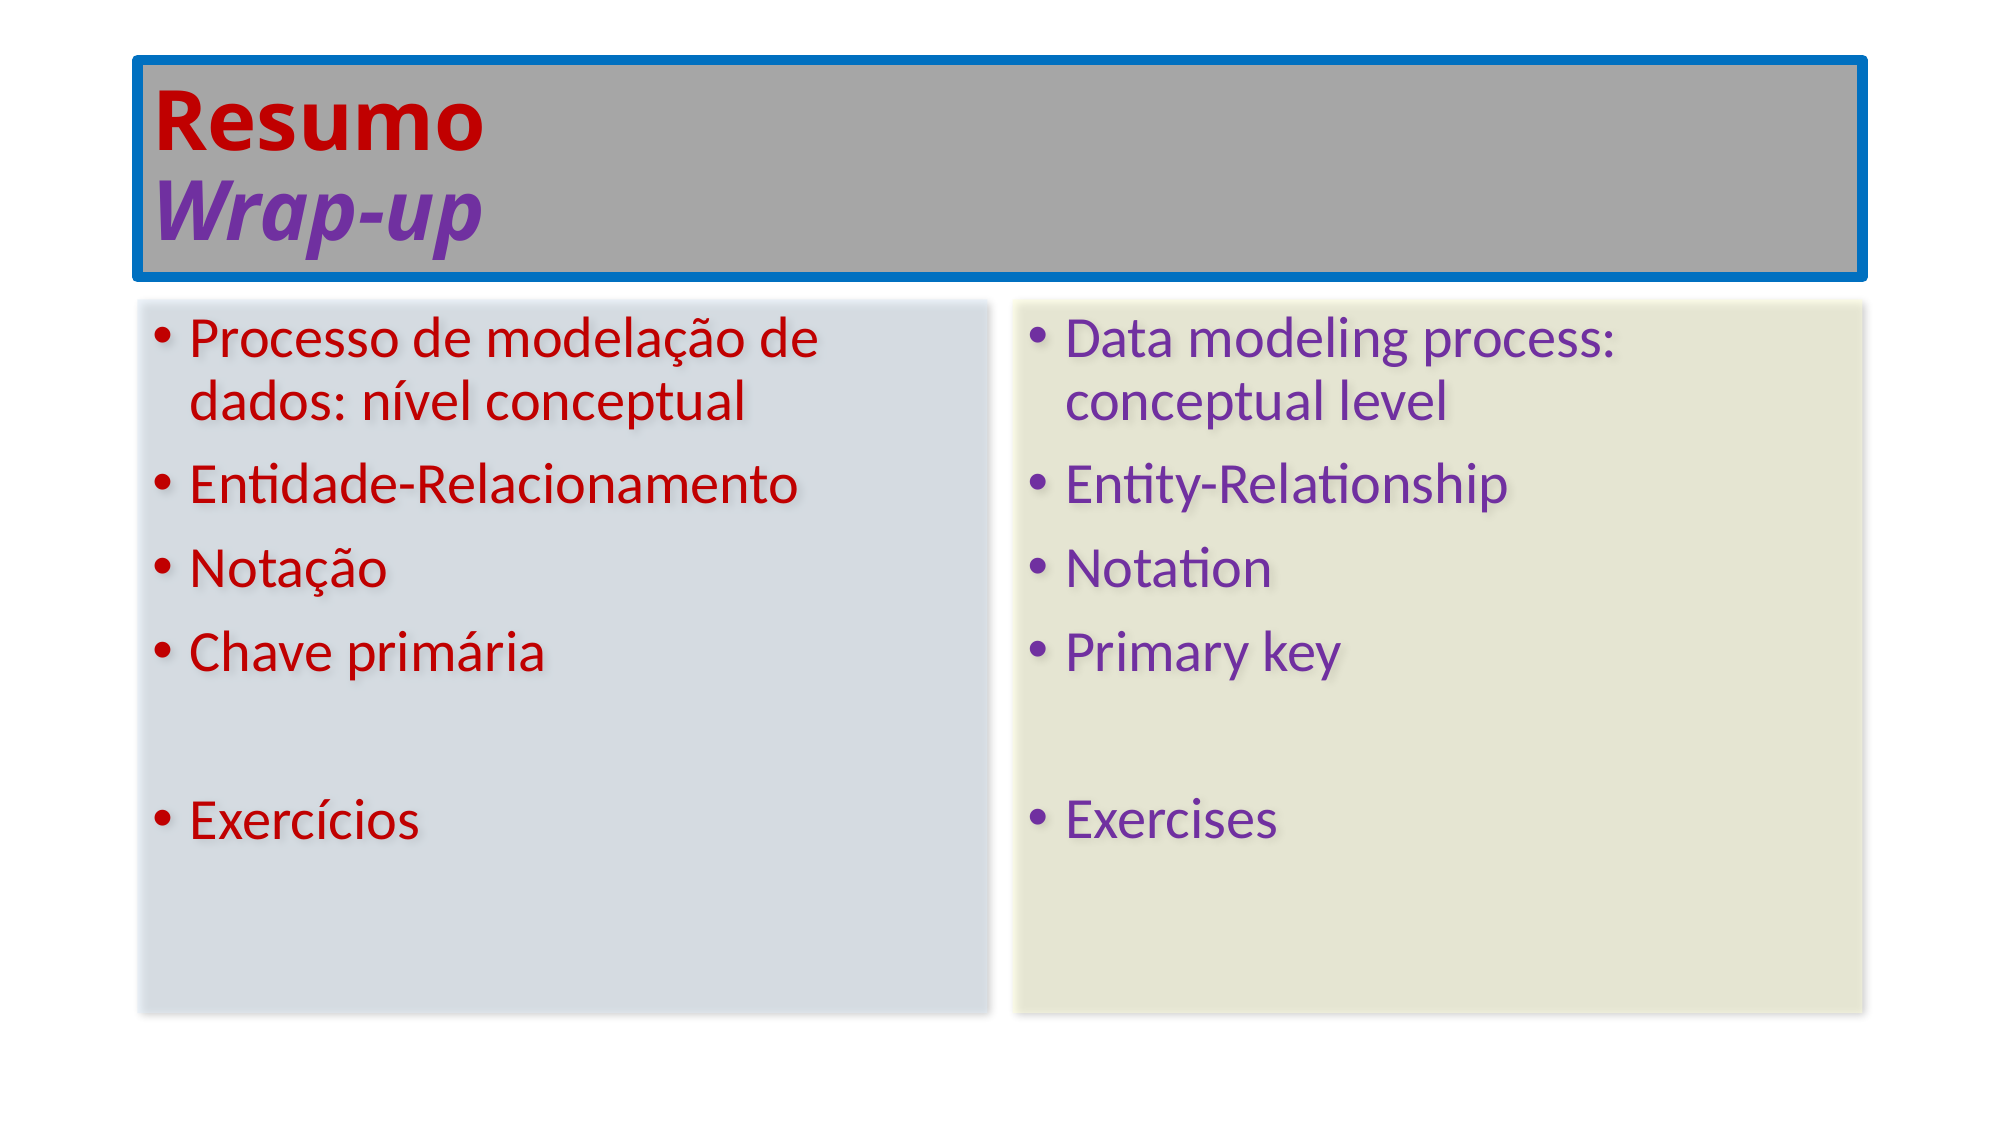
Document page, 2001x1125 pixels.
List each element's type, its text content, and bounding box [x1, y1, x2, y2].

list Processo de modelação de dados: nível conceptual Entidade-Relacionamento Notação Chave primária Exercícios [137, 299, 988, 1014]
list Data modeling process: conceptual level Entity-Relationship Notation Primary key Exercises [1012, 299, 1863, 1014]
title Resumo Wrap-up [137, 59, 1863, 278]
